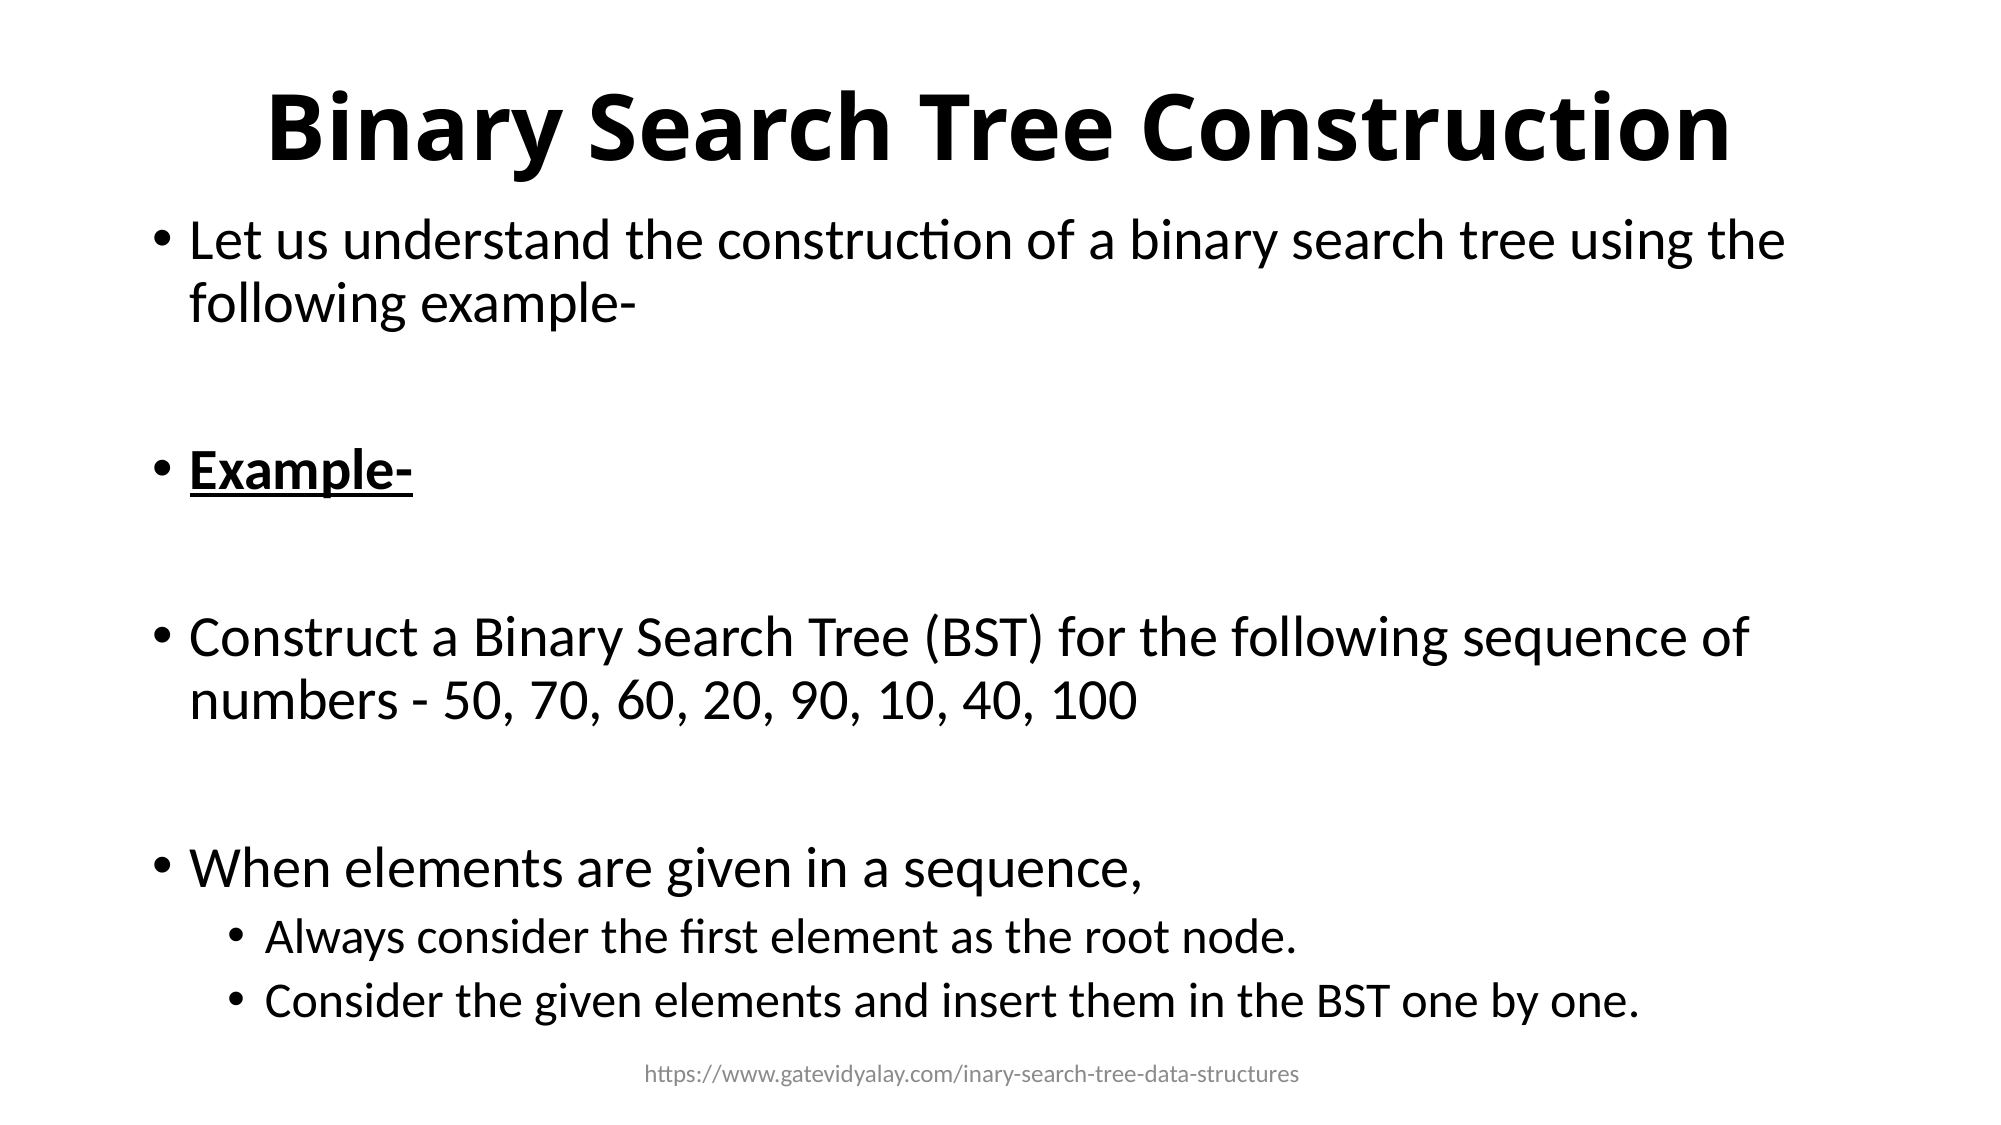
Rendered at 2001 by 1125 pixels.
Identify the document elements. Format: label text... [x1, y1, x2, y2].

list Let us understand the construction of a binary search tree using the following example- Example- Construct a Binary Search Tree (BST) for the following sequence of numbers - 50, 70, 60, 20, 90, 10, 40, 100 When elements are given in a sequence, Always consider the first element as the root node. Consider the given elements and insert them in the BST one by one. [137, 201, 1863, 1043]
footer https://www.gatevidyalay.com/inary-search-tree-data-structures [246, 1042, 1700, 1103]
title Binary Search Tree Construction [137, 59, 1863, 201]
